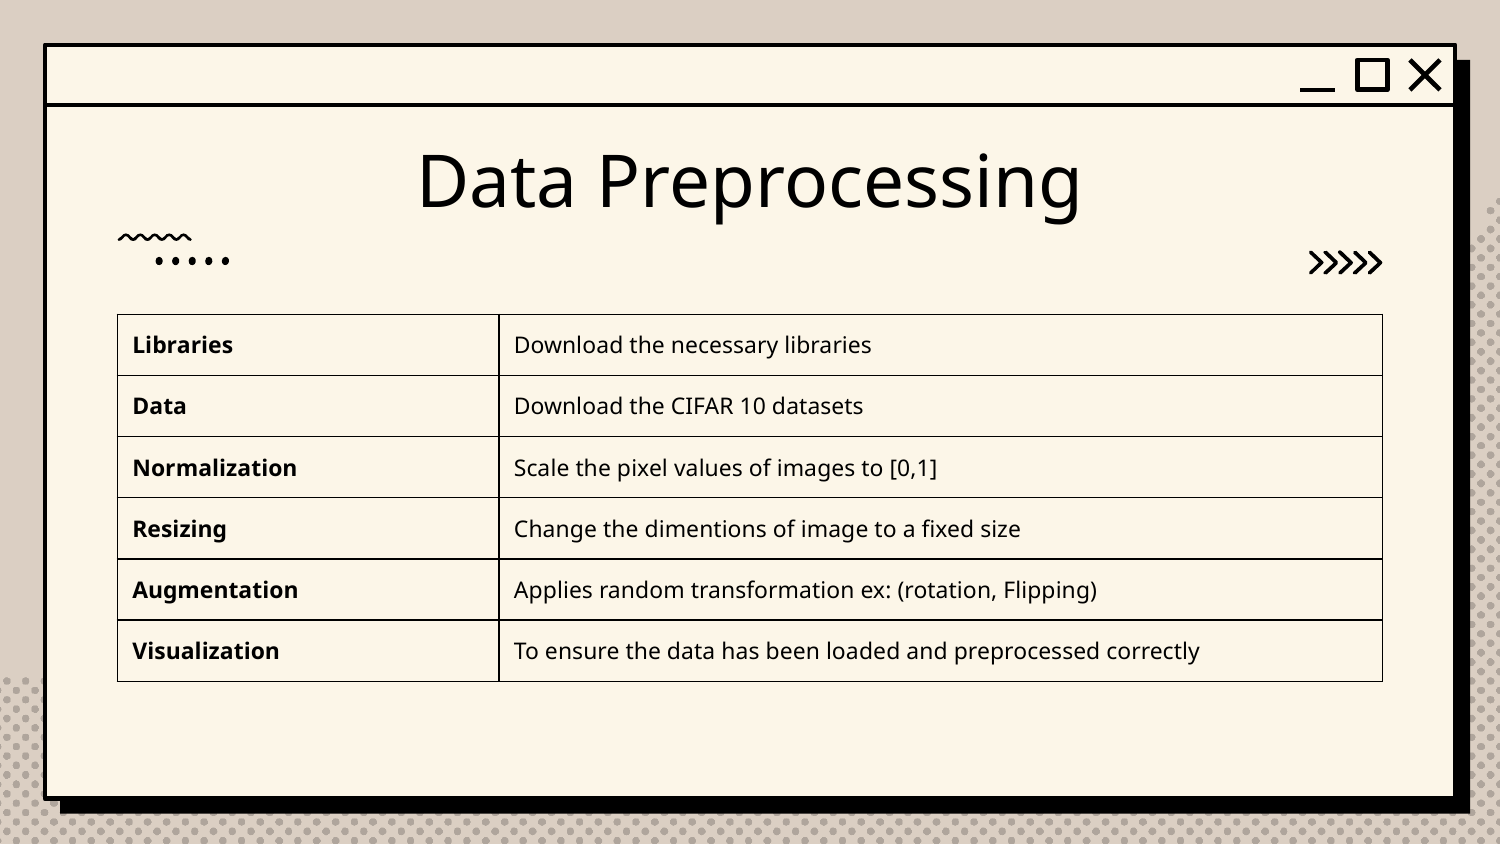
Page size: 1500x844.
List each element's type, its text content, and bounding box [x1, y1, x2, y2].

text_box [205, 256, 213, 266]
table_cell Normalization [118, 437, 498, 497]
table_cell Change the dimentions of image to a fixed size [500, 498, 1382, 558]
table_cell Applies random transformation ex: (rotation, Flipping) [500, 560, 1382, 619]
text_box [221, 256, 230, 266]
text_box [172, 256, 180, 266]
table_cell Scale the pixel values of images to [0,1] [500, 437, 1382, 497]
text_box [1309, 250, 1324, 275]
table_cell Data [118, 376, 498, 436]
text_box [1352, 250, 1368, 275]
text_box [188, 256, 196, 266]
title Data Preprocessing [117, 120, 1383, 233]
text_box [1368, 250, 1383, 275]
table_cell Augmentation [118, 560, 498, 619]
text_box [1337, 250, 1354, 275]
table_cell To ensure the data has been loaded and preprocessed correctly [500, 621, 1382, 681]
text_box [117, 233, 192, 241]
text_box [155, 256, 163, 266]
text_box [1323, 250, 1338, 275]
table_cell Download the CIFAR 10 datasets [500, 376, 1382, 436]
table_cell Visualization [118, 621, 498, 681]
table_header Libraries [118, 315, 498, 375]
table_cell Resizing [118, 498, 498, 558]
table_header Download the necessary libraries [500, 315, 1382, 375]
